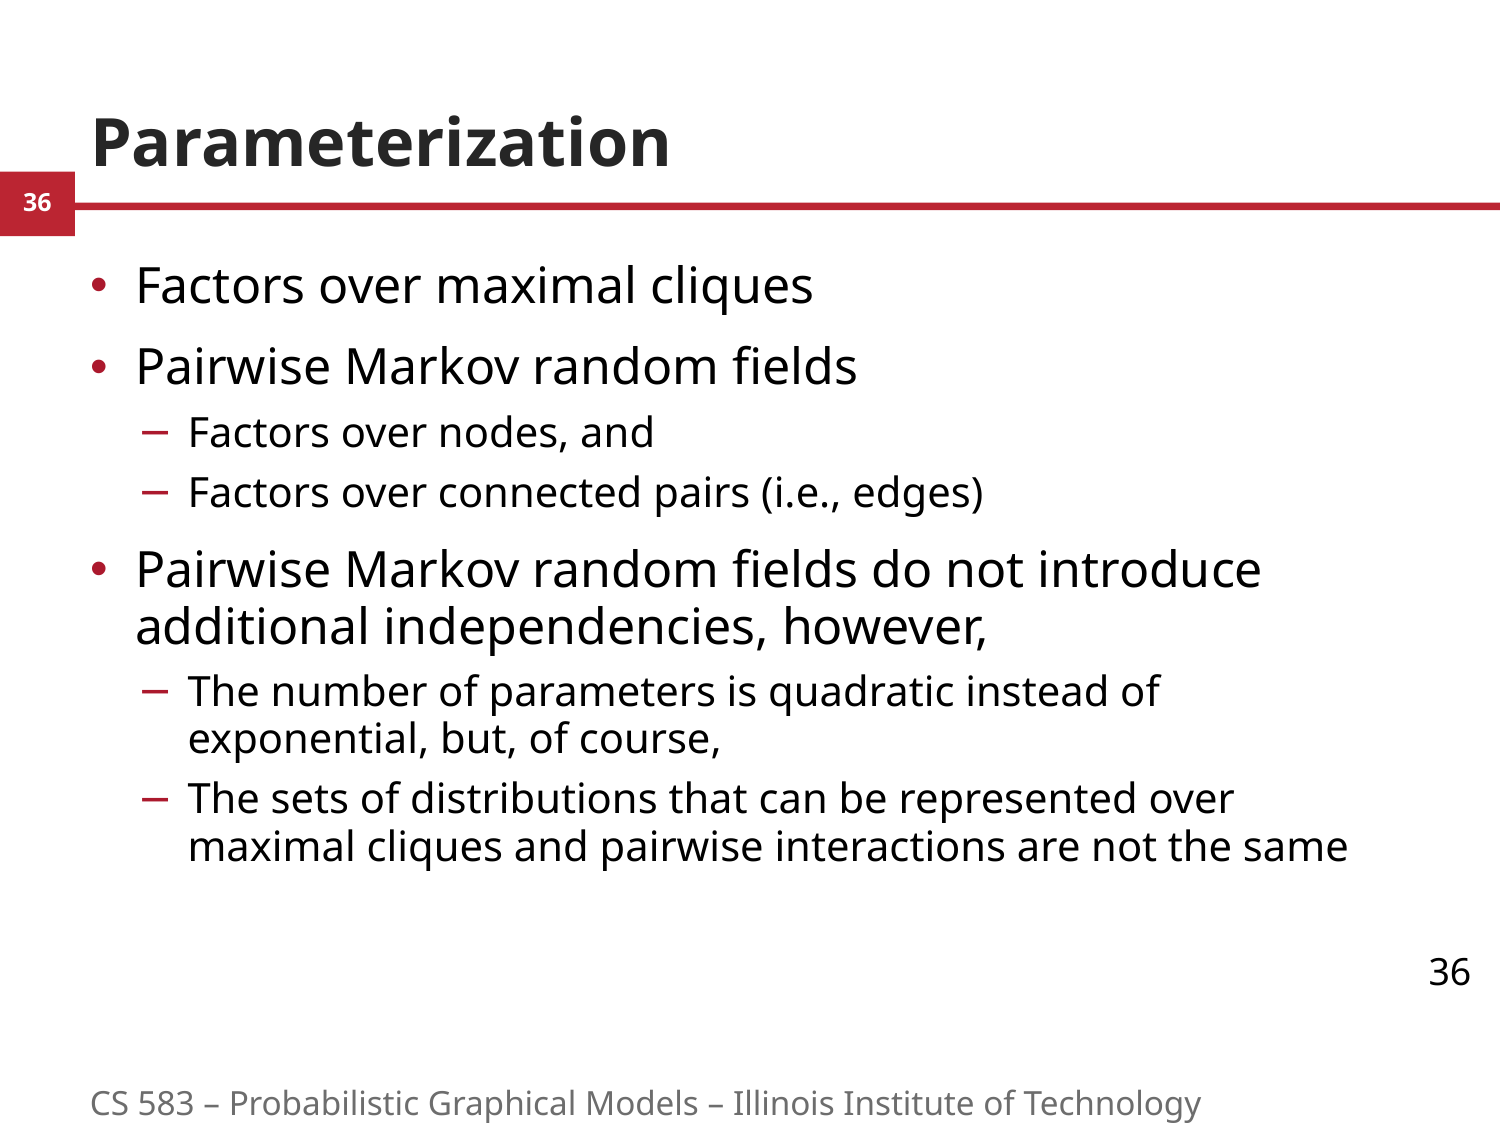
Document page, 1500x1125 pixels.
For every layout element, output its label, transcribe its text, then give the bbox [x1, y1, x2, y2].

footer CS 583 – Probabilistic Graphical Models – Illinois Institute of Technology [75, 1074, 1438, 1125]
title Parameterization [75, 56, 1425, 188]
slide_number 36 [1400, 940, 1500, 1026]
list Factors over maximal cliques Pairwise Markov random fields Factors over nodes, and Factors over connected pairs (i.e., edges) Pairwise Markov random fields do not introduce additional independencies, however, The number of parameters is quadratic instead of exponential, but, of course, The sets of distributions that can be represented over maximal cliques and pairwise interactions are not the same [75, 249, 1425, 1013]
